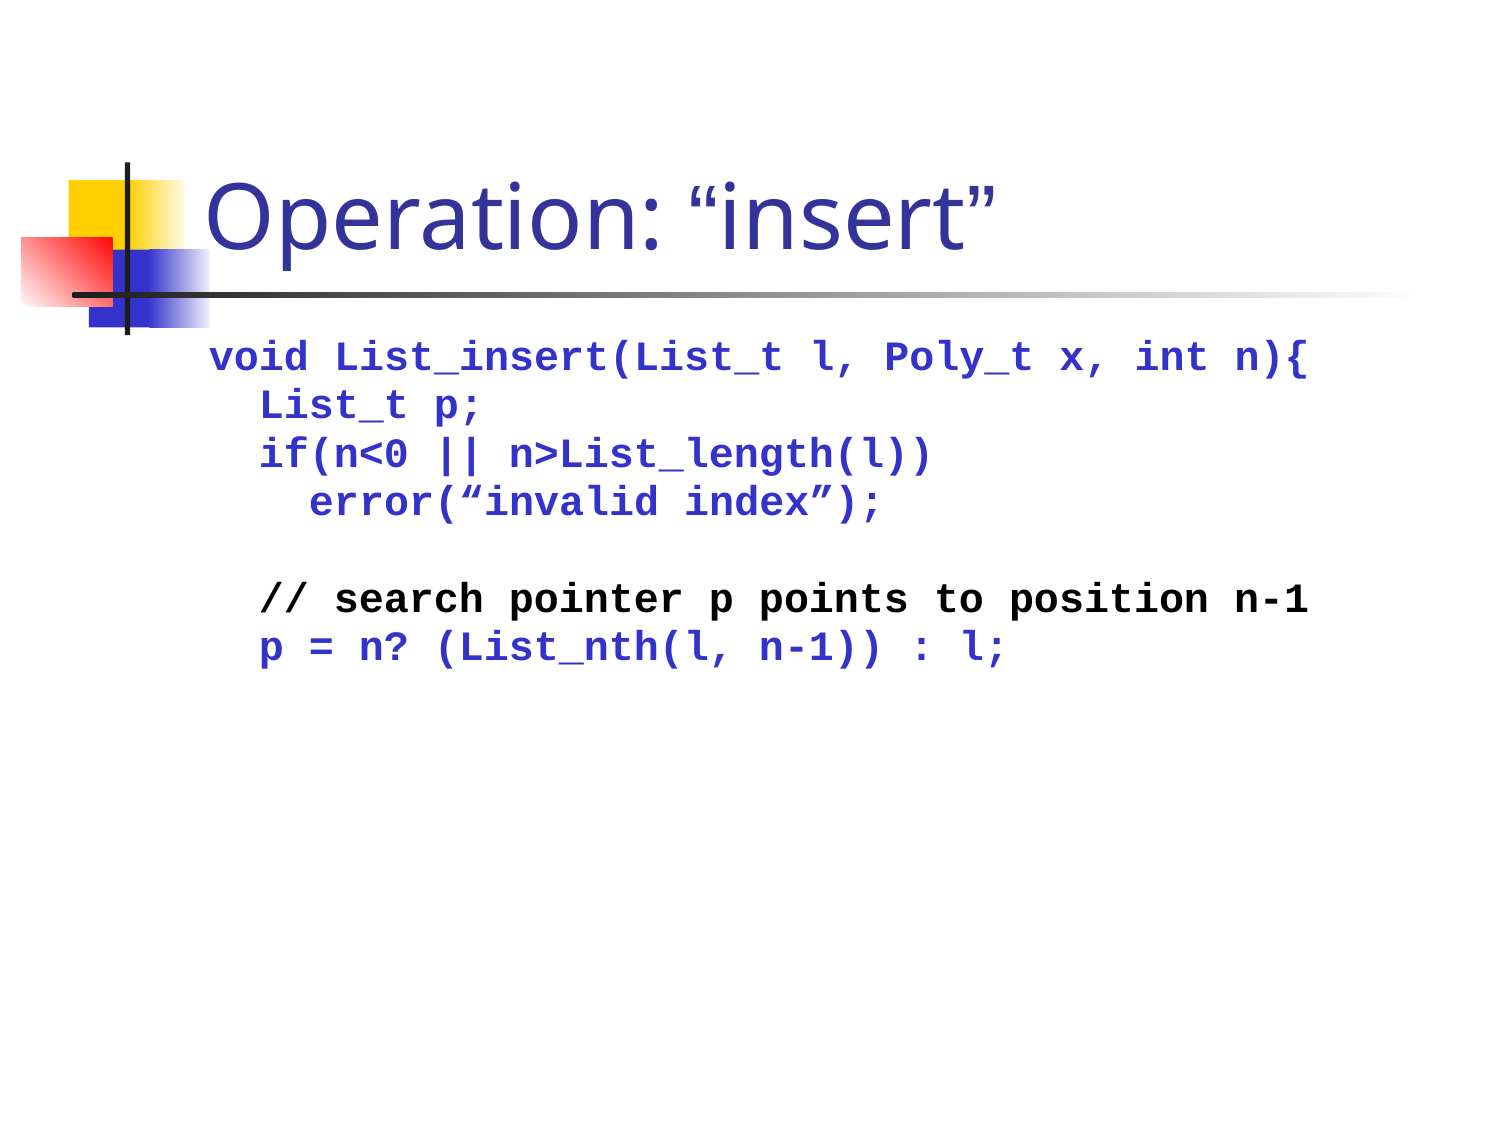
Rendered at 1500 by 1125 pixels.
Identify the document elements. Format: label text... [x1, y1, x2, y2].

list void List_insert(List_t l, Poly_t x, int n){ List_t p; if(n<0 || n>List_length(l)) error(“invalid index”); // search pointer p points to position n-1 p = n? (List_nth(l, n-1)) : l; [193, 331, 1469, 1006]
title Operation: “insert” [188, 35, 1468, 275]
